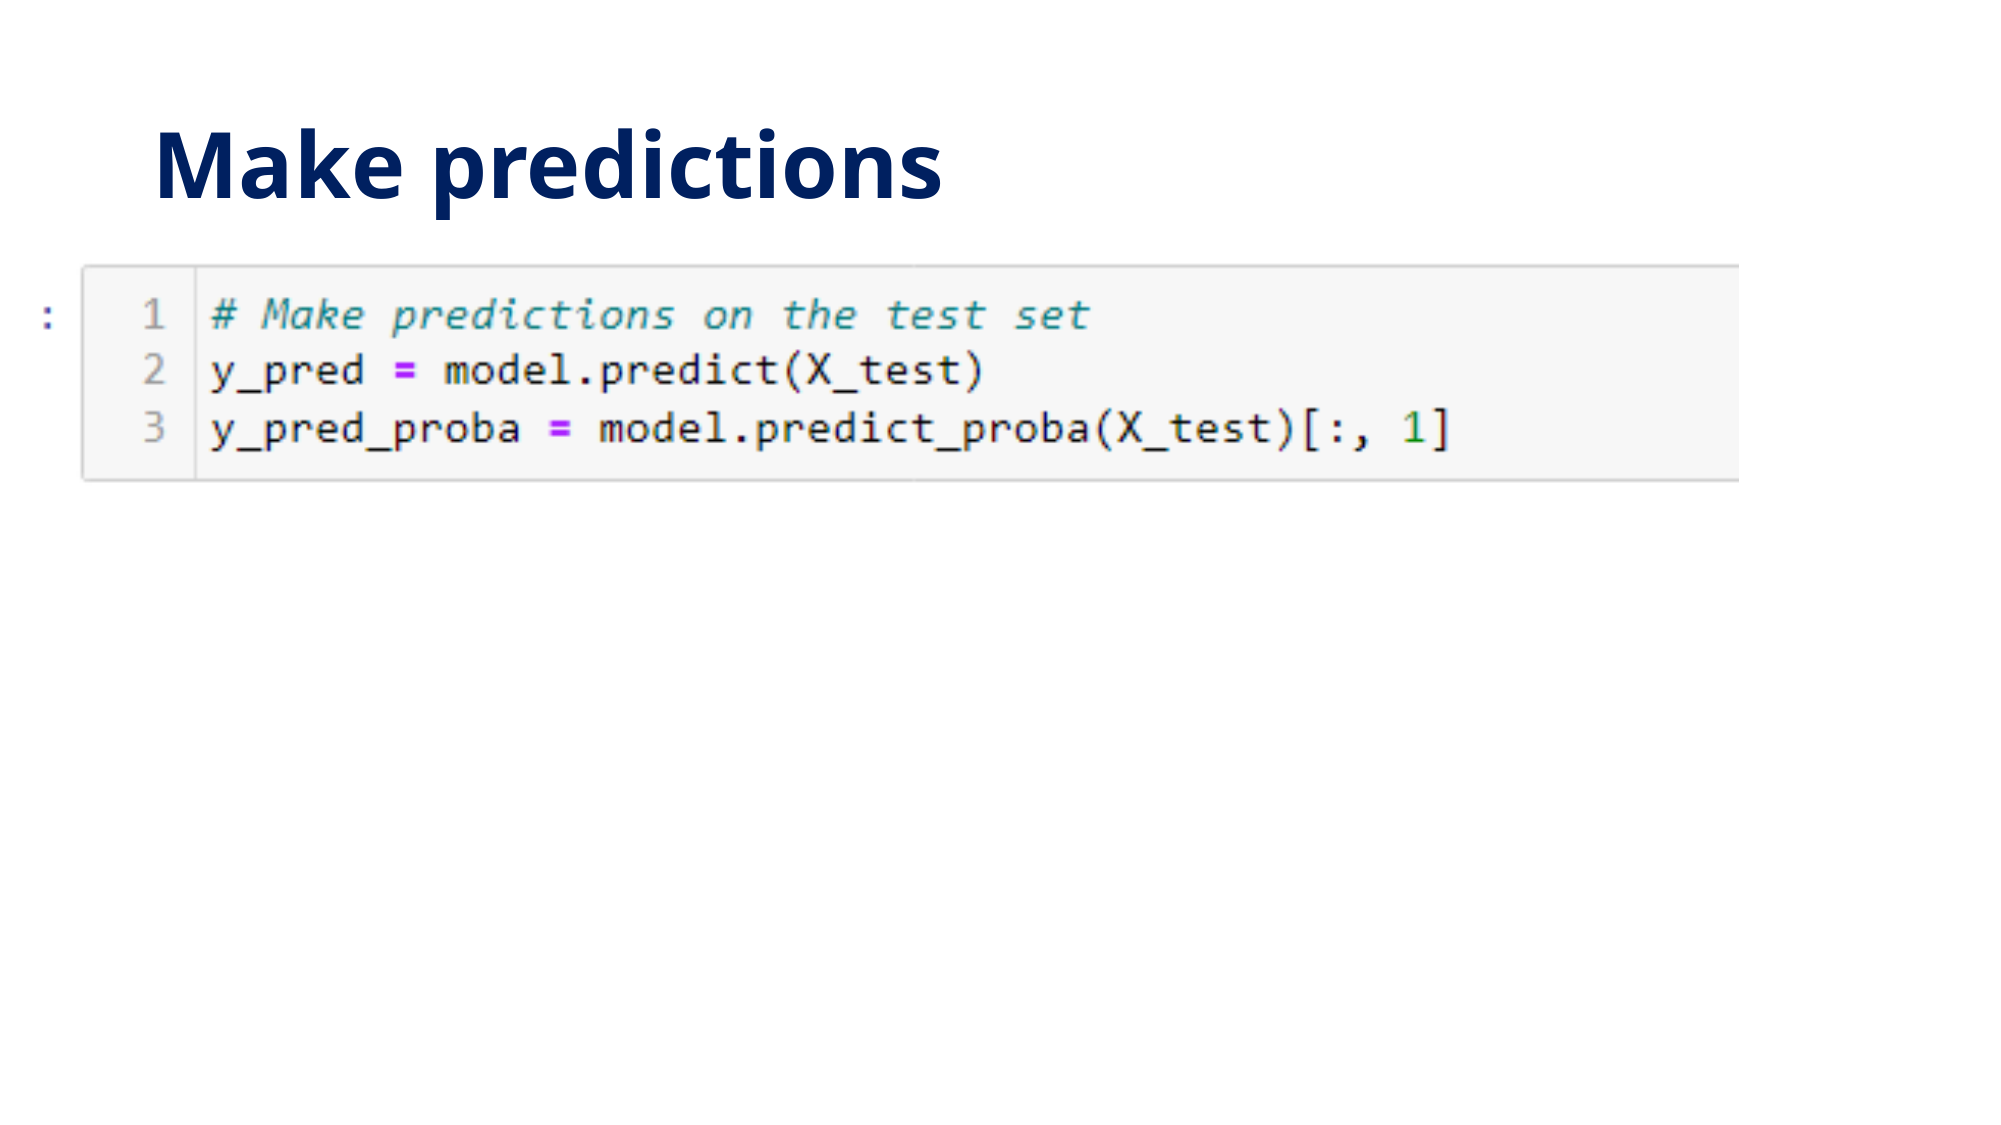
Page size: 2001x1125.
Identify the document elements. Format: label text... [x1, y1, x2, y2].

picture [36, 238, 1739, 493]
title Make predictions [137, 59, 1863, 278]
